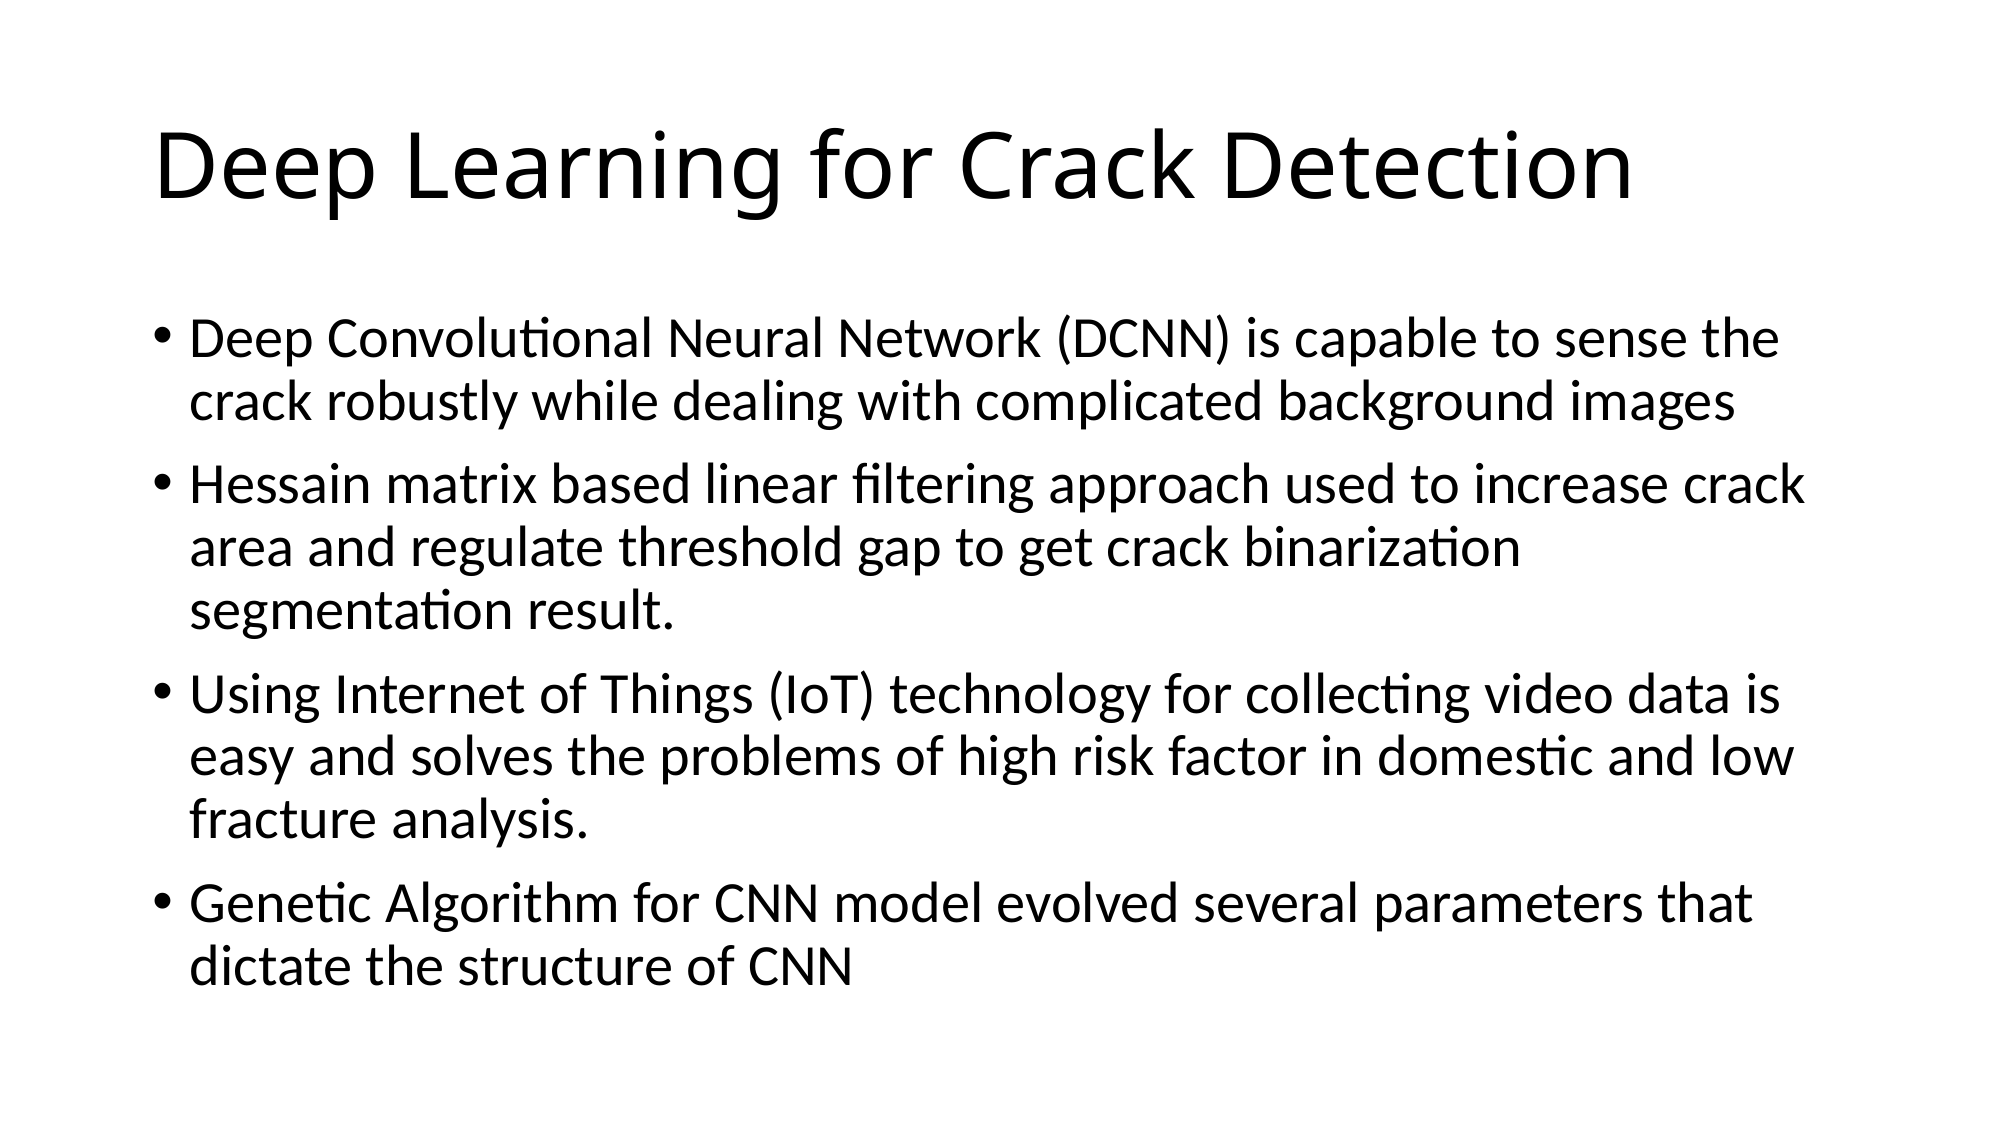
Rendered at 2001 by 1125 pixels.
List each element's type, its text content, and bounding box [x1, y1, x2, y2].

title Deep Learning for Crack Detection [137, 59, 1863, 278]
list Deep Convolutional Neural Network (DCNN) is capable to sense the crack robustly while dealing with complicated background images Hessain matrix based linear filtering approach used to increase crack area and regulate threshold gap to get crack binarization segmentation result. Using Internet of Things (IoT) technology for collecting video data is easy and solves the problems of high risk factor in domestic and low fracture analysis. Genetic Algorithm for CNN model evolved several parameters that dictate the structure of CNN [137, 299, 1863, 1014]
